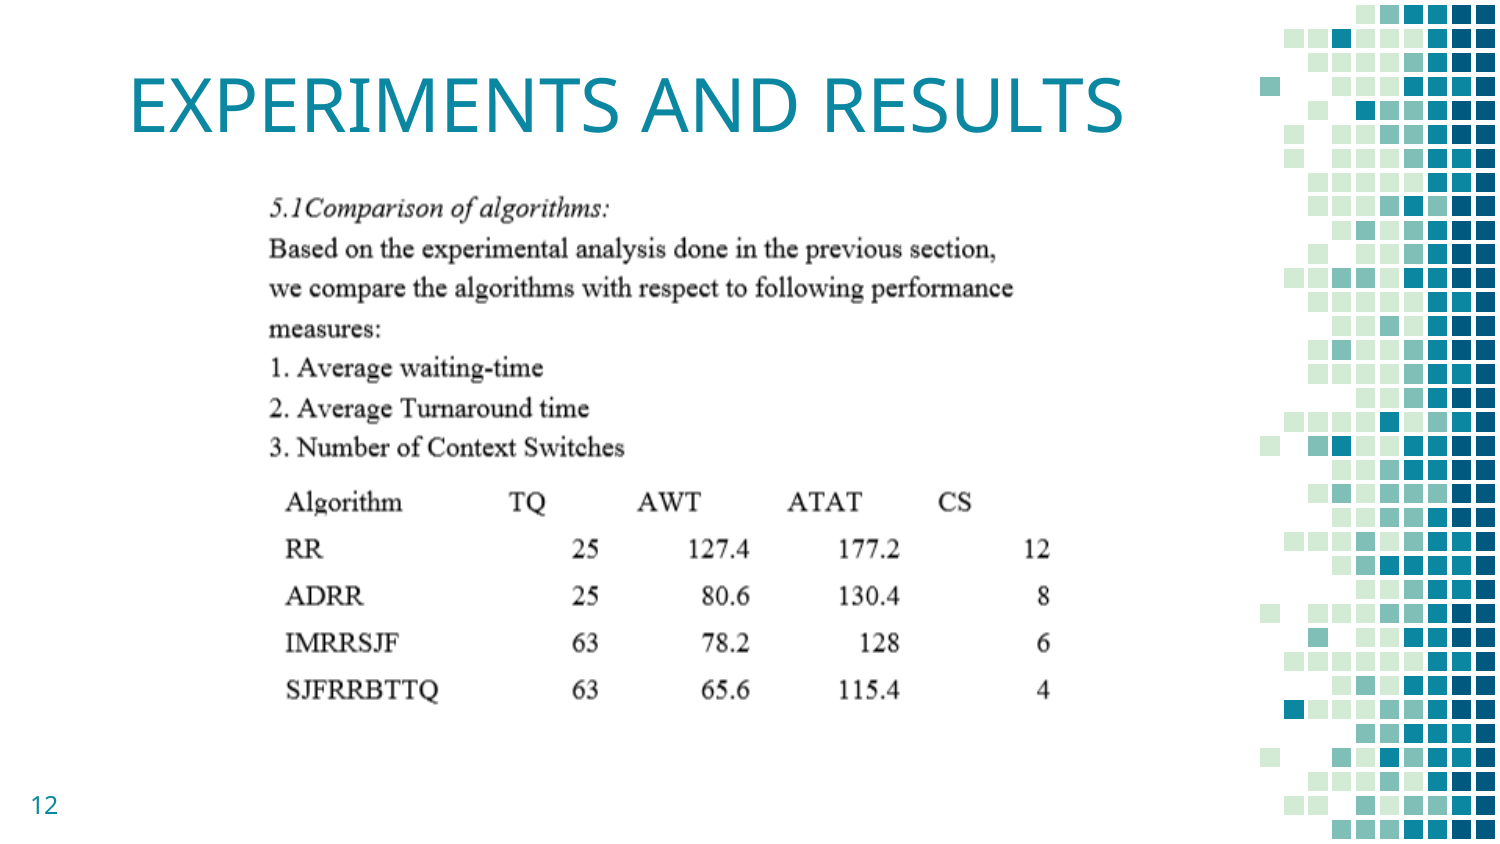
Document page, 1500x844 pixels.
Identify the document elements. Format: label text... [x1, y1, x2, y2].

slide_number 12 [15, 774, 105, 839]
picture [249, 171, 1083, 751]
title EXPERIMENTS AND RESULTS [112, 21, 1222, 163]
